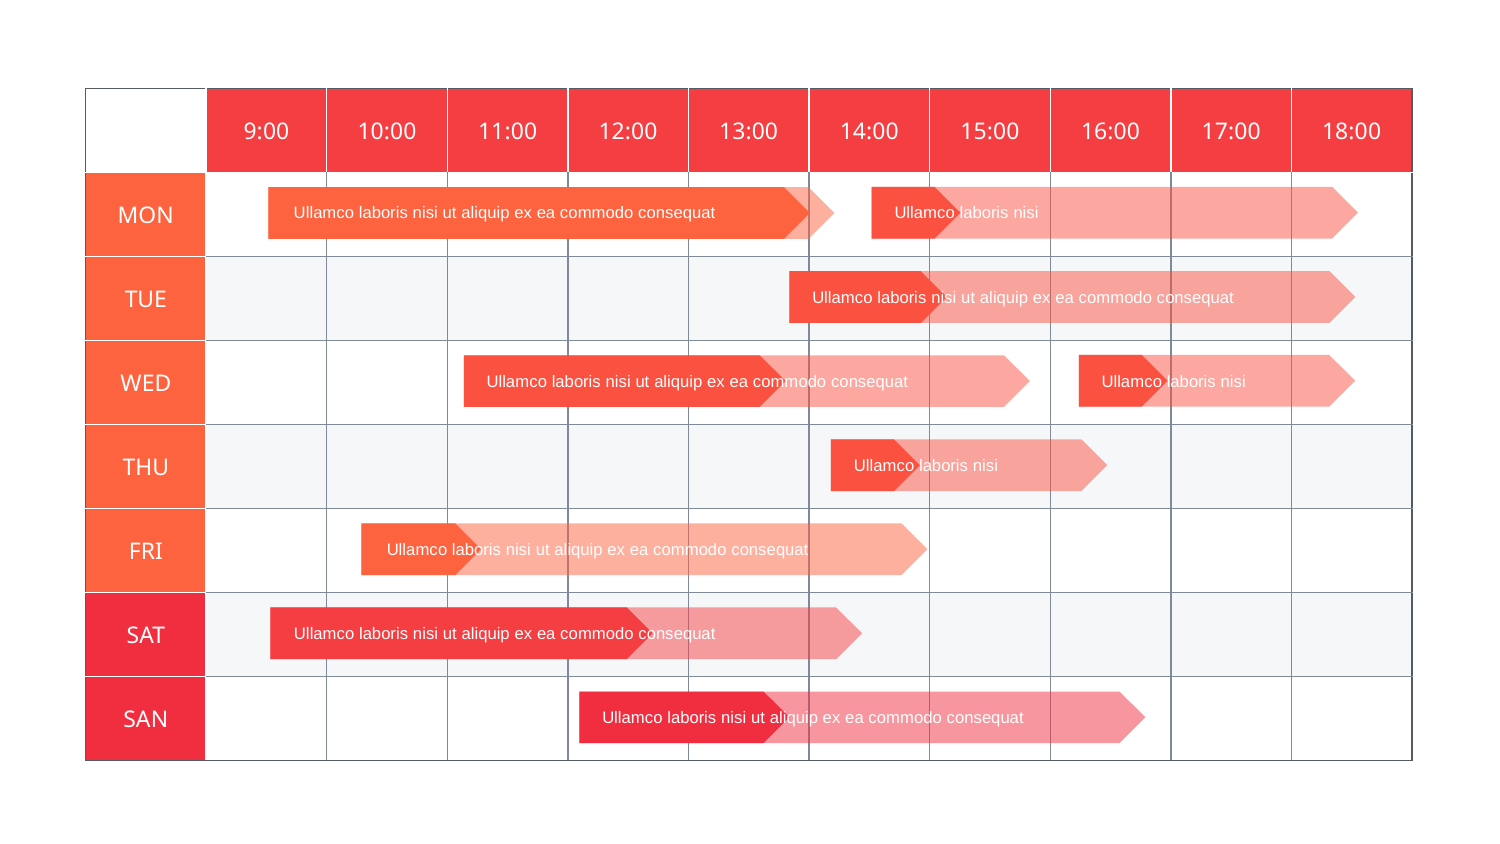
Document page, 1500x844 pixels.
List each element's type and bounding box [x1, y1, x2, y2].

table_cell [448, 660, 567, 676]
text_box [789, 270, 1356, 324]
table_cell [689, 677, 808, 691]
table_cell [1172, 341, 1291, 354]
text_box [361, 523, 928, 576]
table_cell [1172, 425, 1291, 508]
table_cell [448, 593, 567, 607]
table_header [689, 89, 808, 172]
table_header [1051, 89, 1170, 172]
table_header [930, 89, 1050, 172]
table_cell [689, 509, 808, 523]
table_cell [327, 257, 447, 340]
text_box [830, 439, 1108, 492]
table_cell [207, 677, 326, 760]
table_header [569, 89, 688, 172]
table_header [86, 89, 205, 172]
table_cell [1172, 239, 1291, 256]
table_cell [930, 492, 1050, 508]
text_box [871, 186, 1359, 239]
table_header [1292, 89, 1411, 172]
table_cell [930, 509, 1050, 592]
table_cell [810, 425, 929, 508]
table_cell [86, 509, 205, 592]
table_cell [810, 257, 929, 270]
table_cell [86, 593, 205, 676]
table_cell [1172, 173, 1291, 186]
table_cell [689, 173, 808, 186]
table_cell [689, 425, 808, 508]
table_cell [1051, 239, 1170, 256]
table_cell [930, 341, 1050, 424]
table_cell [86, 425, 205, 508]
table_cell [1292, 173, 1411, 256]
table_cell [689, 408, 808, 424]
table_cell [1172, 593, 1291, 676]
table_cell [930, 324, 1050, 340]
table_cell [810, 341, 929, 355]
table_cell [689, 593, 808, 607]
table_cell [569, 240, 688, 256]
table_cell [448, 240, 567, 256]
table_cell [1051, 257, 1170, 270]
table_cell [810, 677, 929, 691]
table_cell [569, 576, 688, 592]
table_cell [930, 425, 1050, 439]
table_cell [1051, 173, 1170, 186]
table_cell [930, 677, 1050, 691]
table_cell [569, 509, 688, 523]
text_box [268, 186, 835, 240]
table_cell [689, 744, 808, 760]
table_cell [327, 677, 447, 760]
table_cell [86, 677, 205, 760]
table_cell [569, 660, 688, 676]
table_cell [448, 509, 567, 523]
table_cell [930, 593, 1050, 676]
table_cell [810, 593, 929, 676]
table_cell [1292, 341, 1411, 424]
table_cell [1292, 425, 1411, 508]
table_cell [1051, 509, 1170, 592]
table_cell [689, 660, 808, 676]
table_cell [689, 341, 808, 355]
table_cell [448, 576, 567, 592]
table_cell [327, 425, 447, 508]
table_cell [448, 341, 567, 424]
text_box [1078, 354, 1356, 407]
table_cell [1172, 324, 1291, 340]
table_cell [327, 240, 447, 256]
table_cell [207, 425, 326, 508]
text_box [270, 607, 863, 660]
table_header [1172, 89, 1291, 172]
table_cell [810, 744, 929, 760]
table_cell [1172, 407, 1291, 424]
table_cell [810, 408, 929, 424]
table_cell [327, 341, 447, 424]
table_cell [810, 173, 929, 256]
table_cell [207, 593, 326, 676]
table_cell [86, 257, 205, 340]
table_cell [1051, 677, 1170, 760]
table_cell [207, 257, 326, 340]
table_cell [448, 257, 567, 340]
table_cell [810, 509, 929, 592]
text_box [463, 355, 1031, 408]
table_cell [930, 239, 1050, 256]
table_cell [448, 425, 567, 508]
table_cell [207, 341, 326, 424]
table_cell [689, 257, 808, 340]
table_cell [569, 425, 688, 508]
table_cell [569, 257, 688, 340]
table_cell [1172, 509, 1291, 592]
table_cell [1292, 677, 1411, 760]
table_cell [689, 576, 808, 592]
table_cell [1292, 257, 1411, 340]
table_cell [930, 744, 1050, 760]
text_box [579, 691, 1146, 744]
table_cell [1292, 509, 1411, 592]
table_cell [569, 173, 688, 186]
table_cell [207, 173, 326, 256]
table_cell [86, 341, 205, 424]
table_header [207, 89, 326, 172]
table_cell [327, 593, 447, 607]
table_cell [569, 677, 688, 760]
table_cell [1051, 425, 1170, 508]
table_cell [569, 408, 688, 424]
table_cell [327, 660, 447, 676]
table_cell [1172, 257, 1291, 270]
table_cell [86, 173, 205, 256]
table_cell [448, 677, 567, 760]
table_header [810, 89, 929, 172]
table_cell [1051, 593, 1170, 676]
table_cell [327, 173, 447, 186]
table_cell [327, 509, 447, 592]
table_cell [810, 324, 929, 340]
table_cell [569, 341, 688, 355]
table_cell [689, 240, 808, 256]
table_cell [207, 509, 326, 592]
table_header [327, 89, 447, 172]
table_cell [448, 173, 567, 186]
table_header [448, 89, 567, 172]
table_cell [569, 593, 688, 607]
table_cell [1172, 677, 1291, 760]
table_cell [930, 173, 1050, 186]
table_cell [1292, 593, 1411, 676]
table_cell [1051, 341, 1170, 424]
table_cell [1051, 324, 1170, 340]
table_cell [930, 257, 1050, 270]
